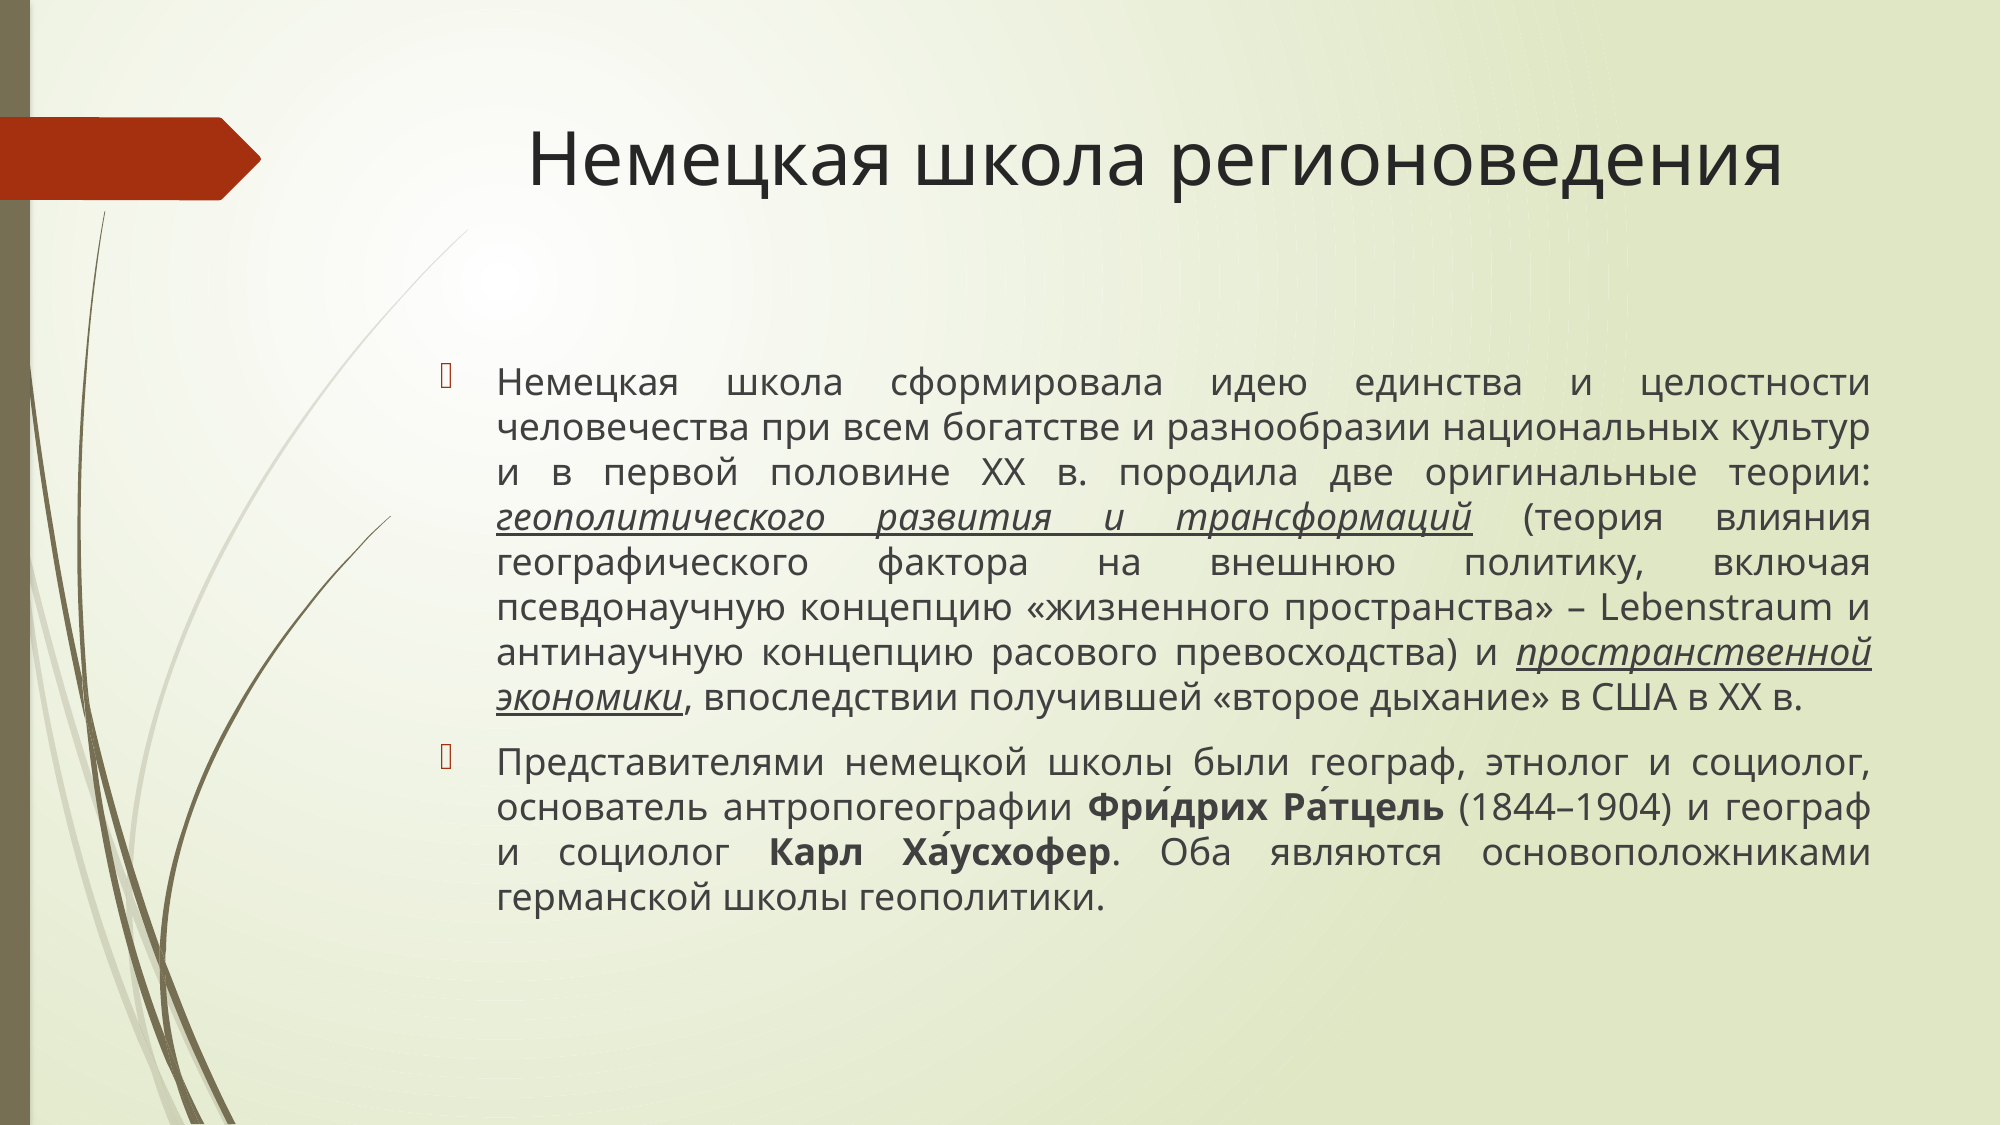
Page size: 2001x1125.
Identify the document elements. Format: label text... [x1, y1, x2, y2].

title Немецкая школа регионоведения [425, 102, 1888, 313]
list Немецкая школа сформировала идею единства и целостности человечества при всем богатстве и разнообразии национальных культур и в первой половине XX в. породила две оригинальные теории: геополитического развития и трансформаций (теория влияния географического фактора на внешнюю политику, включая псевдонаучную концепцию «жизненного пространства» – Lebenstraum и антинаучную концепцию расового превосходства) и пространственной экономики, впоследствии получившей «второе дыхание» в США в XX в. Представителями немецкой школы были географ, этнолог и социолог, основатель антропогеографии Фри́дрих Ра́тцель (1844–1904) и географ и социолог Карл Ха́усхофер. Оба являются основоположниками германской школы геополитики. [424, 350, 1888, 970]
